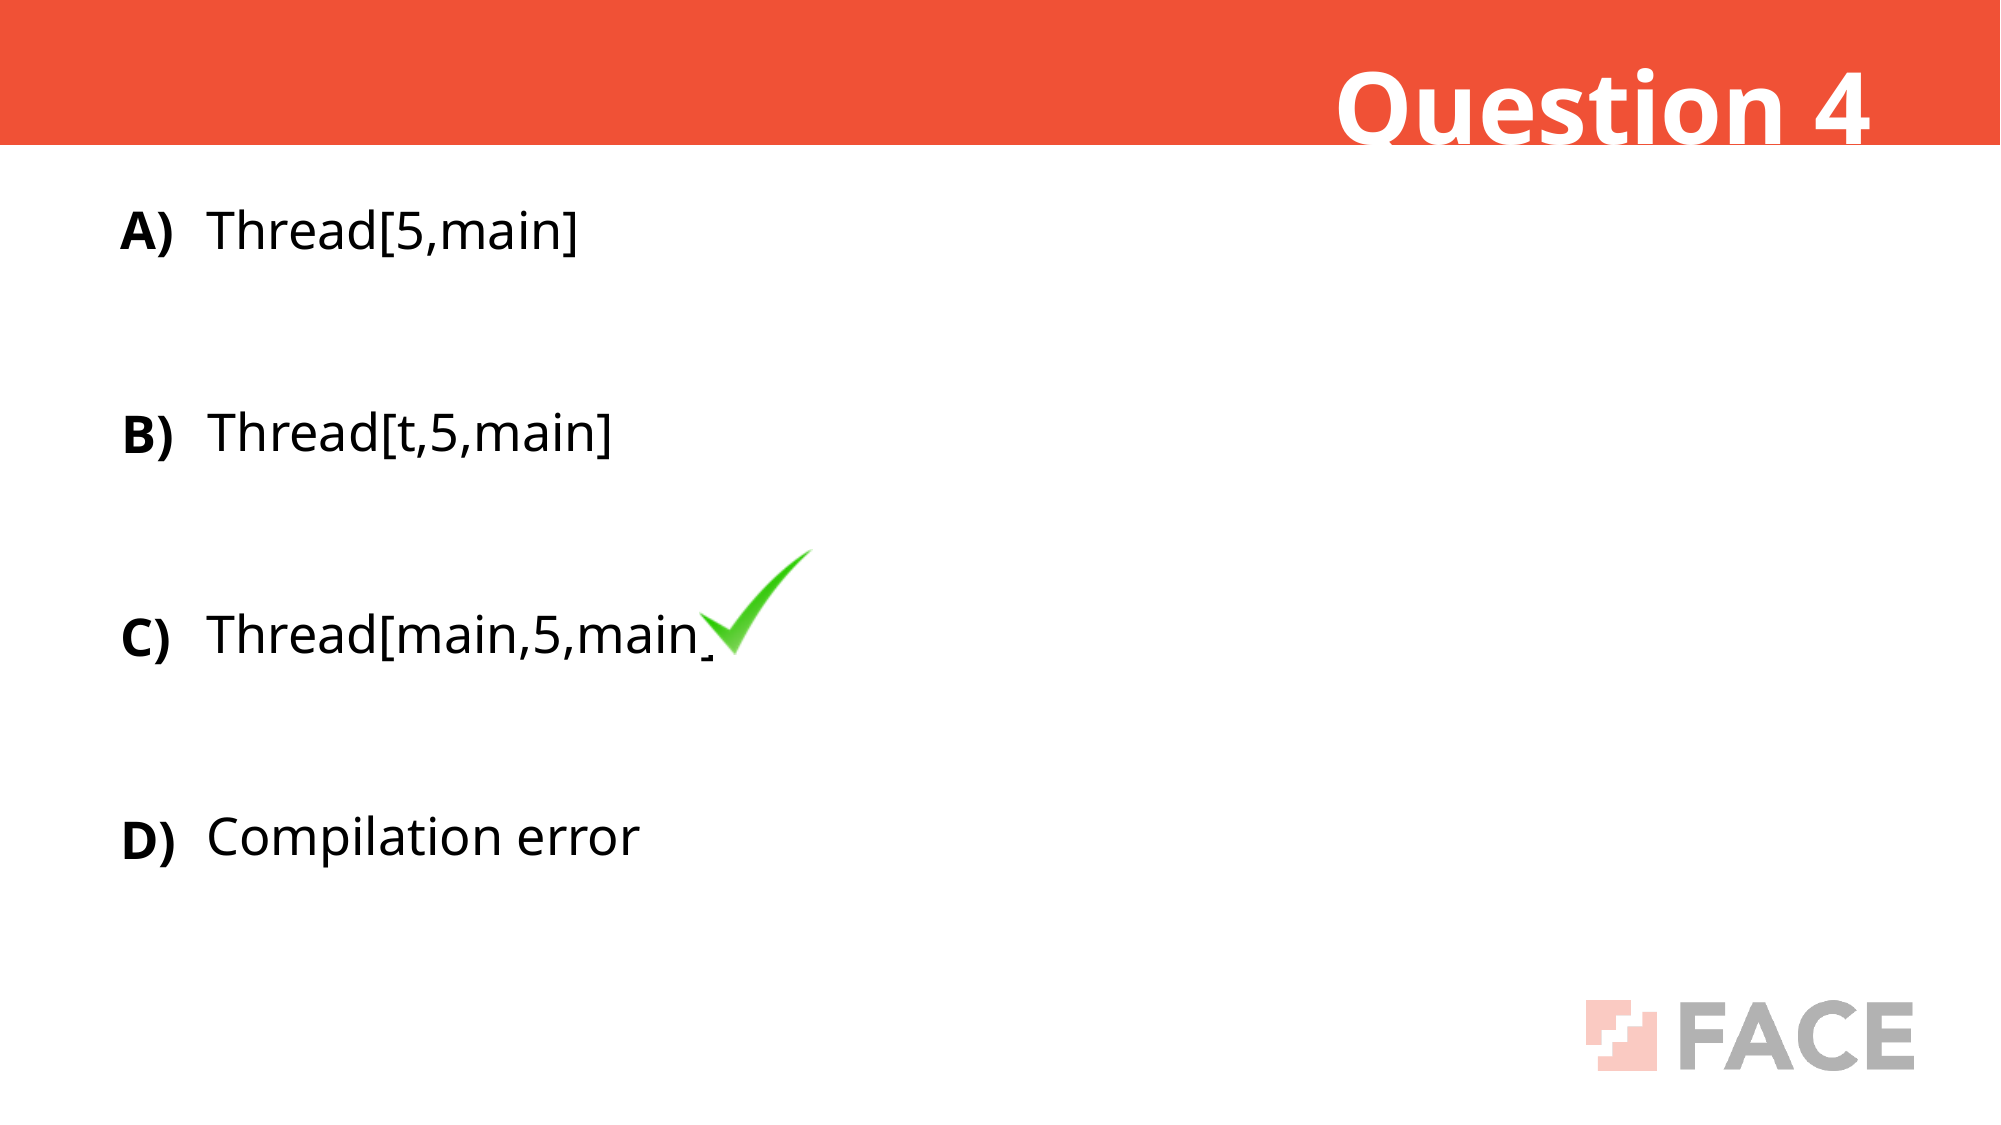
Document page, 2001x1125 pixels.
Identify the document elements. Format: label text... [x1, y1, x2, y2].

text_box B) [106, 393, 195, 471]
text_box A) [105, 190, 193, 268]
picture [1586, 1000, 1914, 1072]
text_box Compilation error [191, 795, 1914, 873]
text_box Question 4 [638, 37, 1914, 173]
text_box Thread[main,5,main] [191, 593, 1914, 672]
picture [699, 549, 813, 655]
text_box Thread[t,5,main] [192, 392, 1915, 533]
text_box [0, 0, 2000, 147]
text_box Thread[5,main] [191, 190, 1914, 331]
text_box D) [105, 799, 195, 878]
text_box C) [105, 596, 193, 674]
